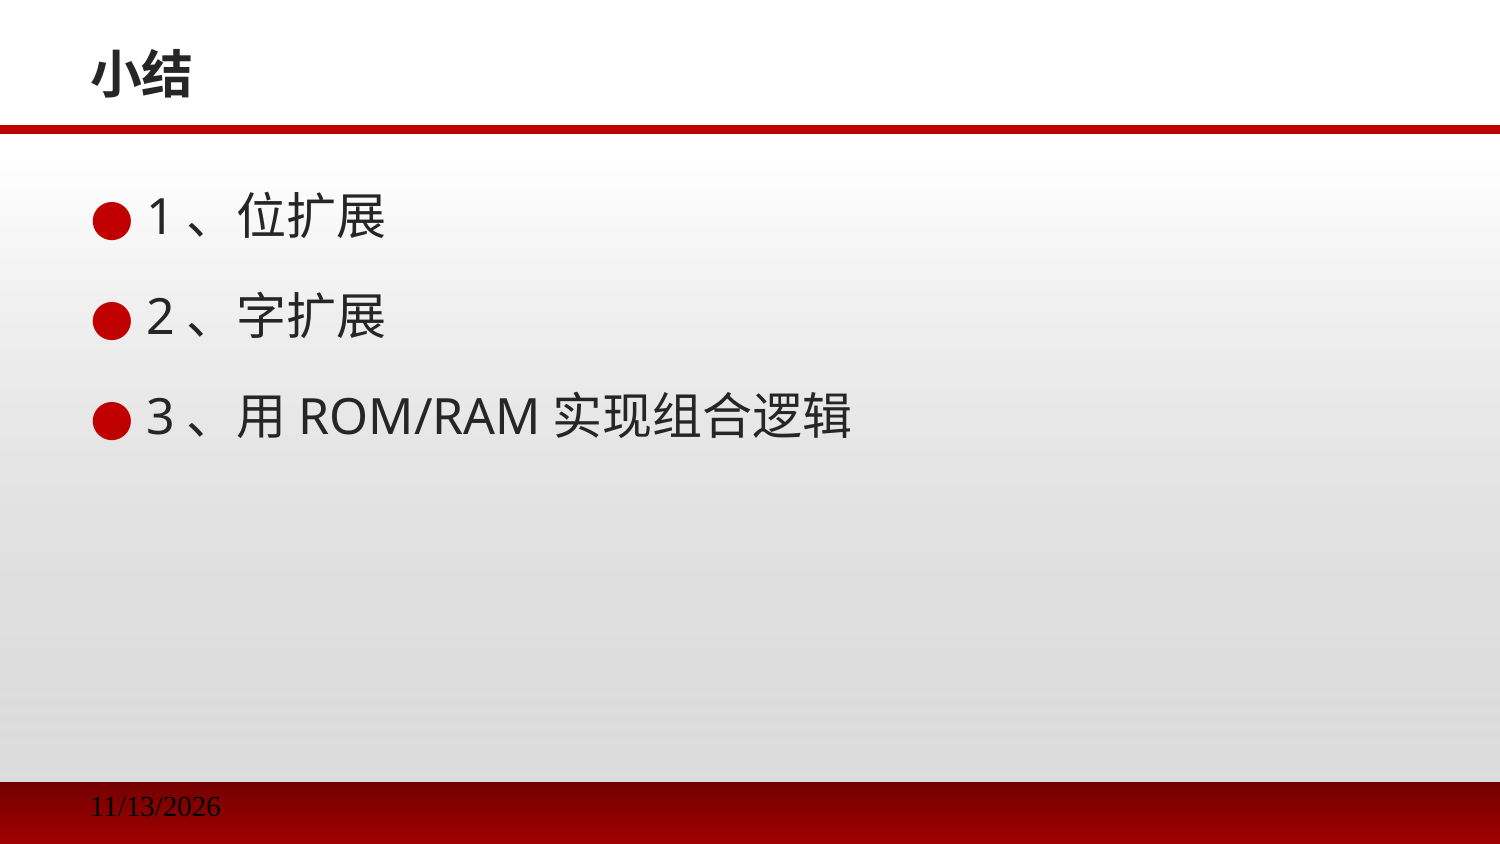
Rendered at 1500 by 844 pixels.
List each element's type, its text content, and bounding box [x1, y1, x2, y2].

slide_number [75, 782, 425, 827]
slide_number [1074, 782, 1425, 827]
title 小结 [75, 33, 1425, 112]
footer [512, 782, 988, 827]
list 1、位扩展 2、字扩展 3、用ROM/RAM实现组合逻辑 [75, 147, 1431, 754]
